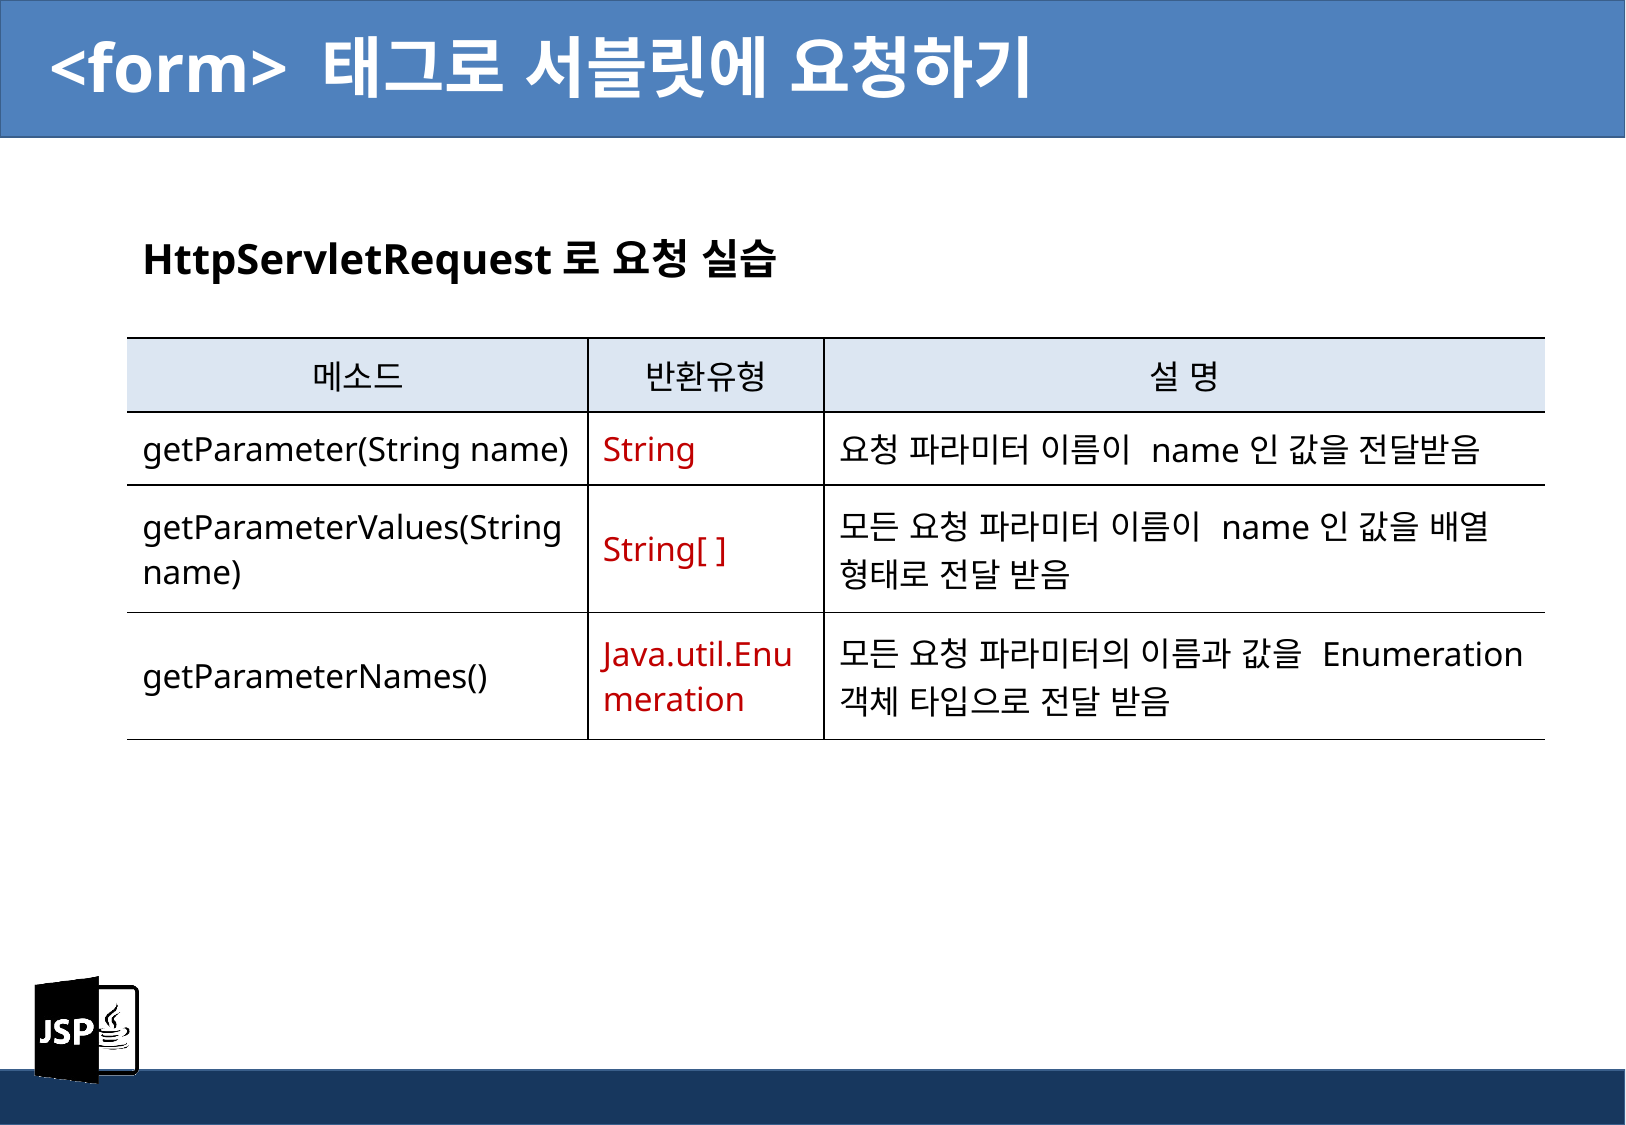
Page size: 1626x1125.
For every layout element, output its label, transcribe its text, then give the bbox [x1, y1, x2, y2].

table_cell getParameterValues(String name) [127, 486, 587, 612]
table_cell 모든 요청 파라미터의 이름과 값을 Enumeration 객체 타입으로 전달 받음 [825, 613, 1545, 739]
picture [32, 976, 141, 1084]
table_cell String [589, 413, 823, 484]
table_header 반환유형 [589, 339, 823, 411]
table_cell 모든 요청 파라미터 이름이 name인 값을 배열 형태로 전달 받음 [825, 486, 1545, 612]
table_cell String[ ] [589, 486, 823, 612]
table_header 메소드 [127, 339, 587, 411]
table_cell getParameter(String name) [127, 413, 587, 484]
table_cell Java.util.Enumeration [589, 613, 823, 739]
text_box HttpServletRequest로 요청 실습 [127, 200, 1522, 291]
table_cell getParameterNames() [127, 613, 587, 739]
table_header 설 명 [825, 339, 1545, 411]
text_box <form> 태그로 서블릿에 요청하기 [0, 0, 1368, 136]
table_cell 요청 파라미터 이름이 name인 값을 전달받음 [825, 413, 1545, 484]
